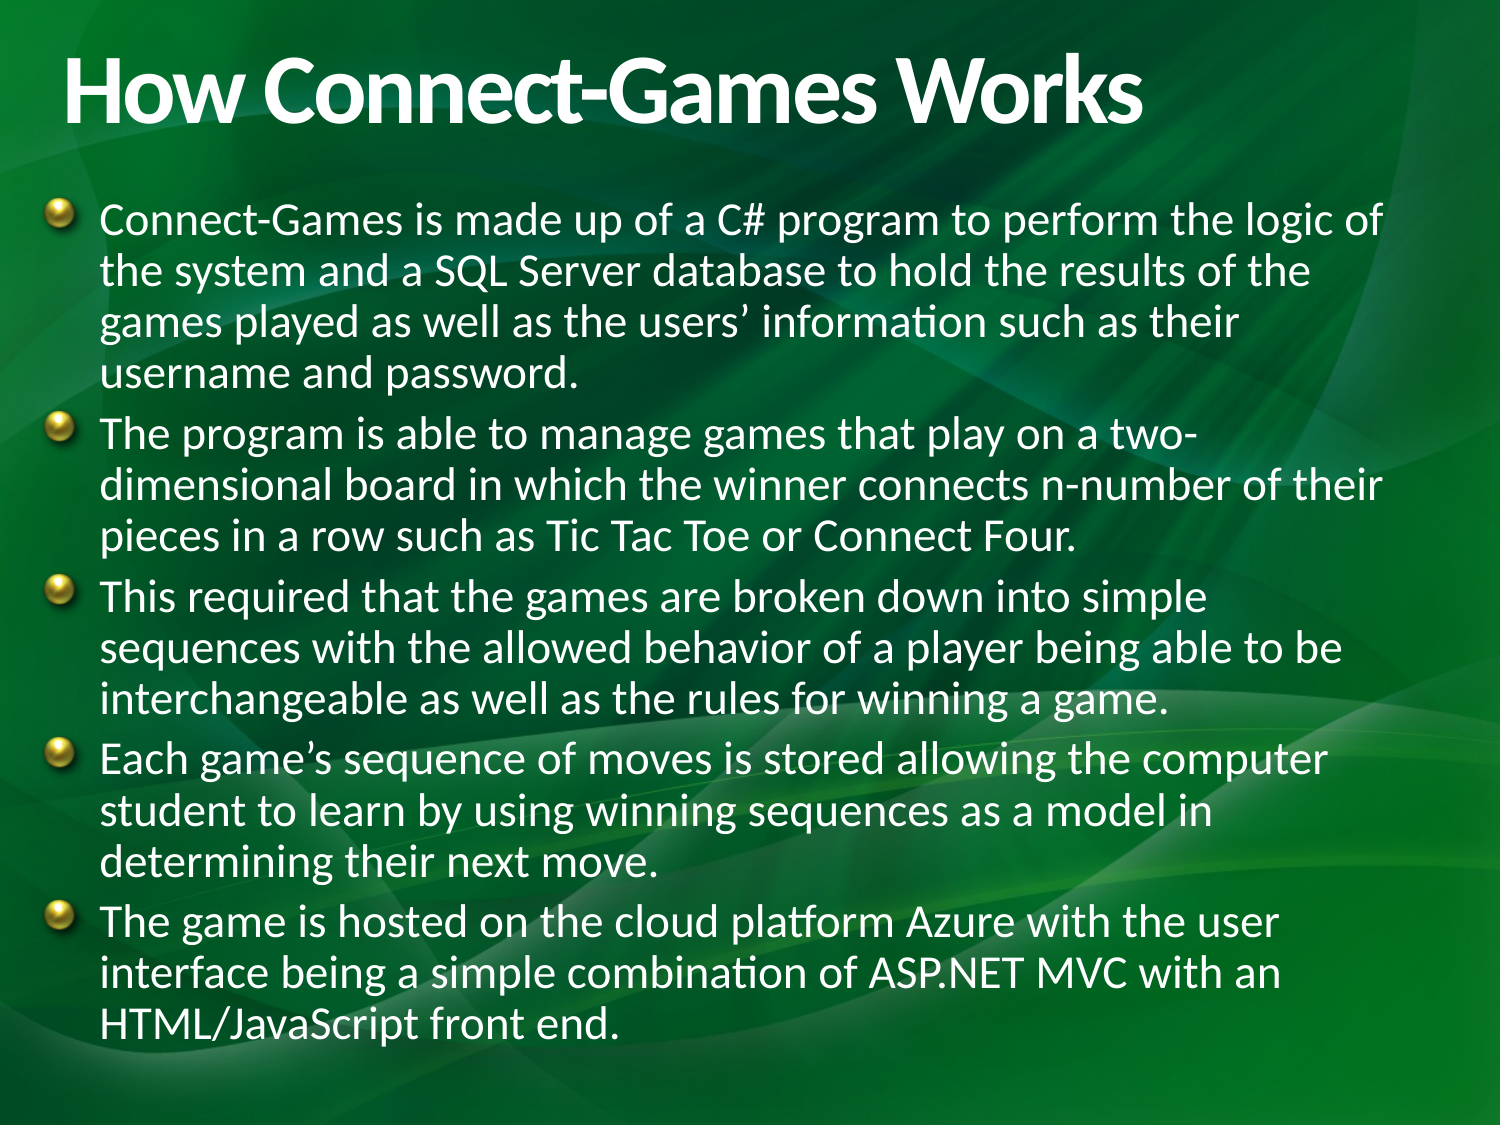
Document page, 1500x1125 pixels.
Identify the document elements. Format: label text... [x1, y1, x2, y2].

picture [0, 0, 1500, 1125]
text_box Connect-Games is made up of a C# program to perform the logic of the system and a SQL Server database to hold the results of the games played as well as the users’ information such as their username and password. The program is able to manage games that play on a two-dimensional board in which the winner connects n-number of their pieces in a row such as Tic Tac Toe or Connect Four. This required that the games are broken down into simple sequences with the allowed behavior of a player being able to be interchangeable as well as the rules for winning a game. Each game’s sequence of moves is stored allowing the computer student to learn by using winning sequences as a model in determining their next move. The game is hosted on the cloud platform Azure with the user interface being a simple combination of ASP.NET MVC with an HTML/JavaScript front end. [24, 187, 1400, 1063]
title How Connect-Games Works [62, 37, 1438, 256]
